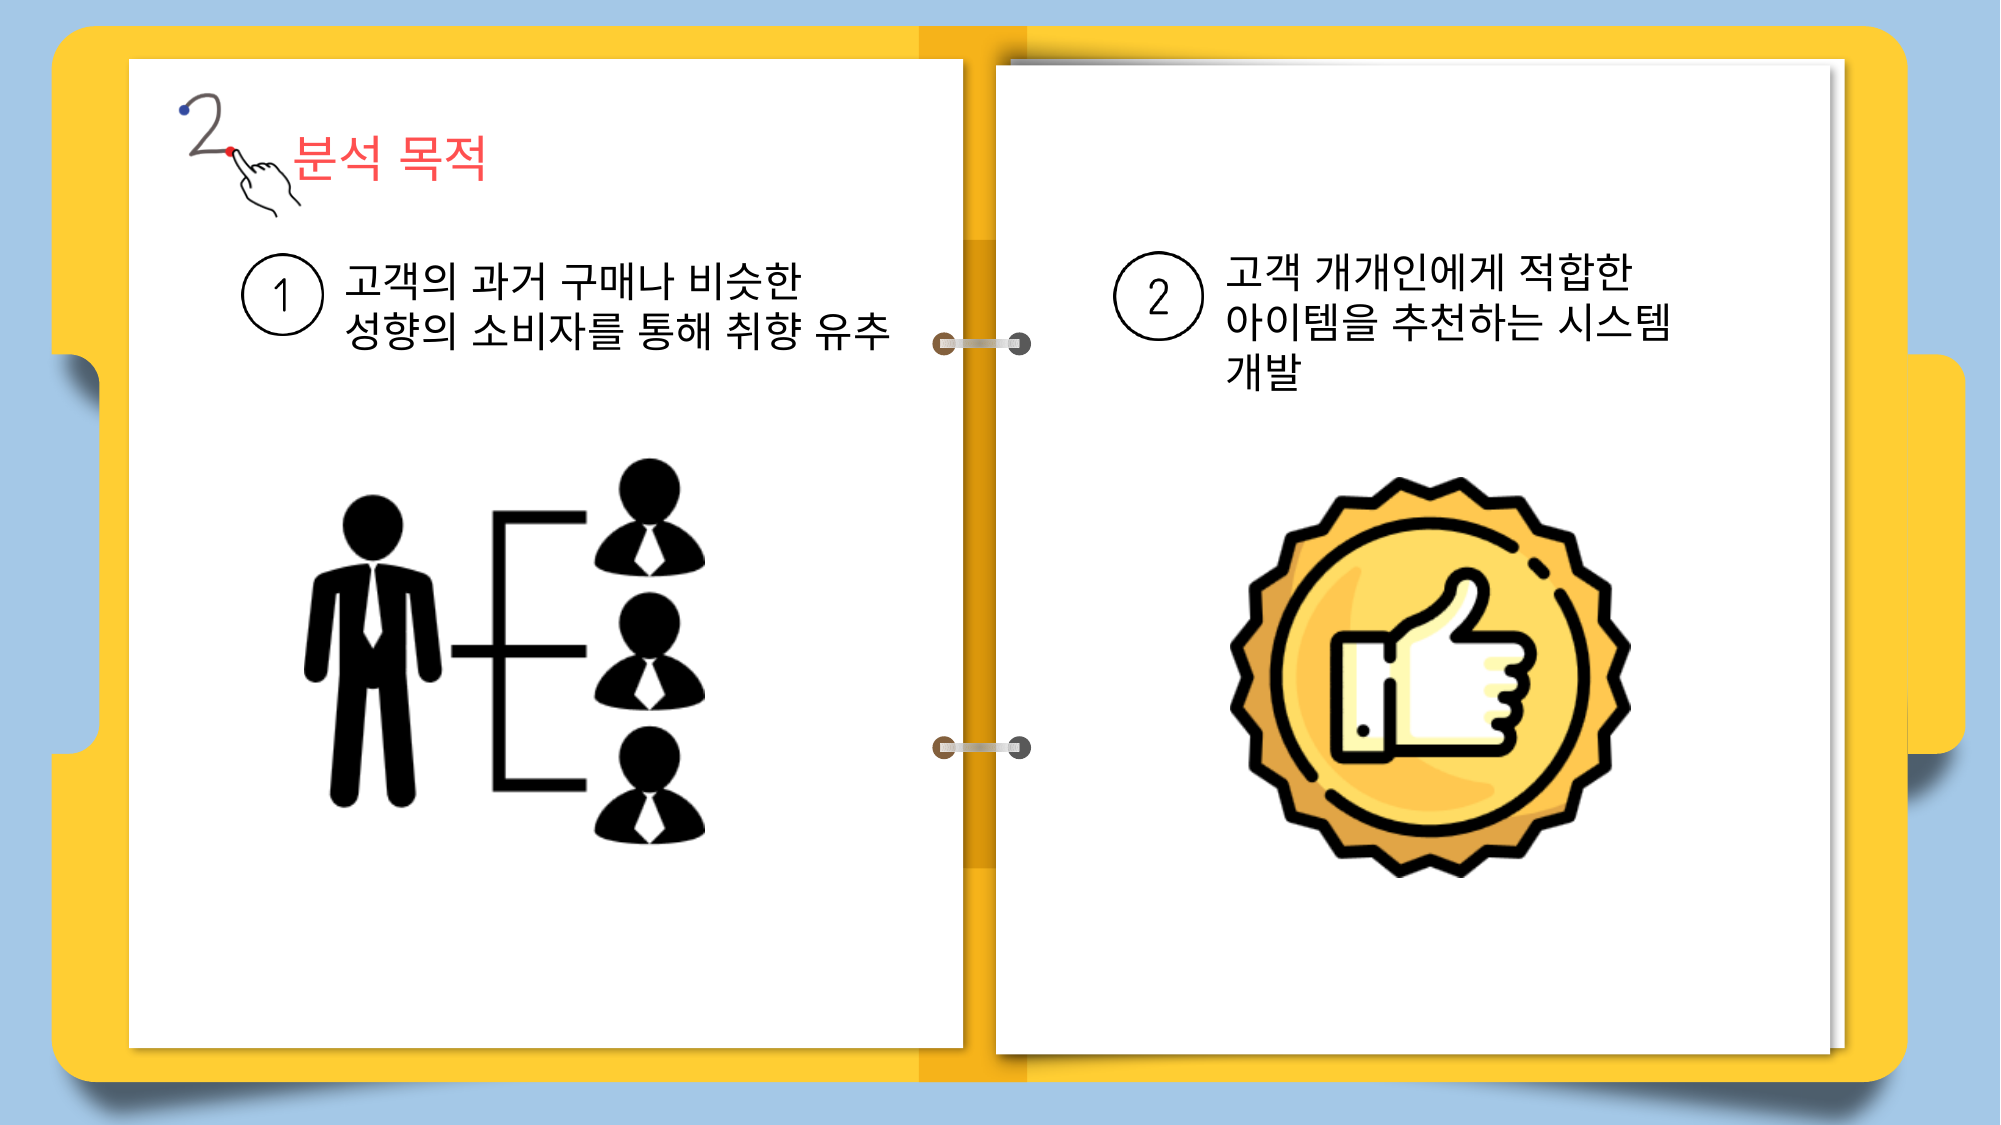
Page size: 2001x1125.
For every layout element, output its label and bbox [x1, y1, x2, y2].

picture [1113, 251, 1204, 342]
picture [170, 89, 307, 226]
text_box [41, 26, 1978, 1116]
picture [304, 451, 705, 852]
picture [241, 253, 324, 336]
picture [1230, 477, 1631, 878]
